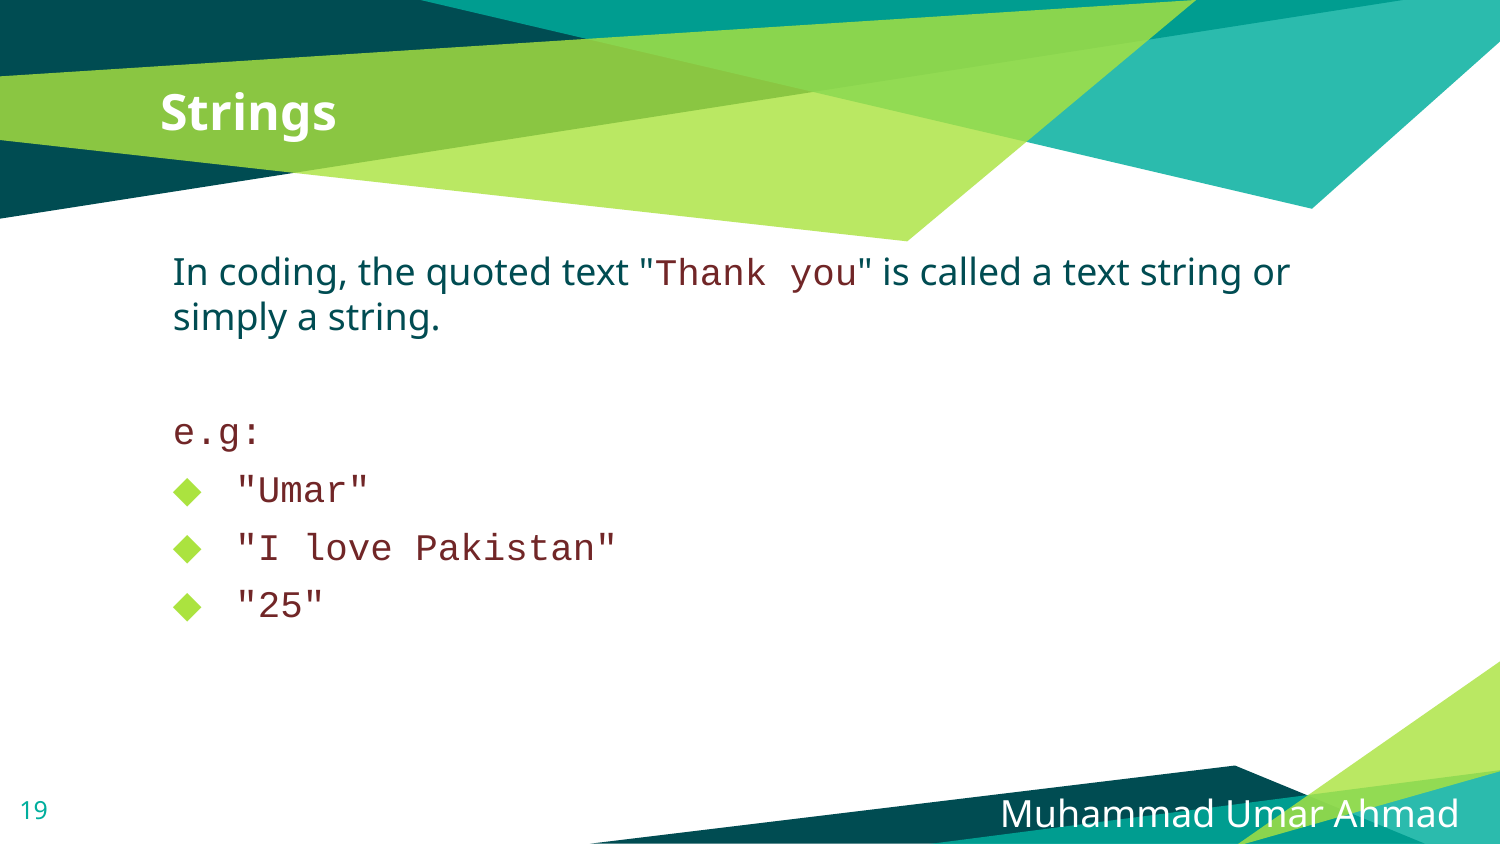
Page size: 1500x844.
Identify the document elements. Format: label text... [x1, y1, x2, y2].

list In coding, the quoted text "Thank you" is called a text string or simply a string. e.g: "Umar" "I love Pakistan" "25" [145, 232, 1355, 779]
title Strings [145, 65, 1355, 206]
slide_number 19 [4, 779, 95, 844]
text_box Muhammad Umar Ahmad [985, 783, 1500, 843]
